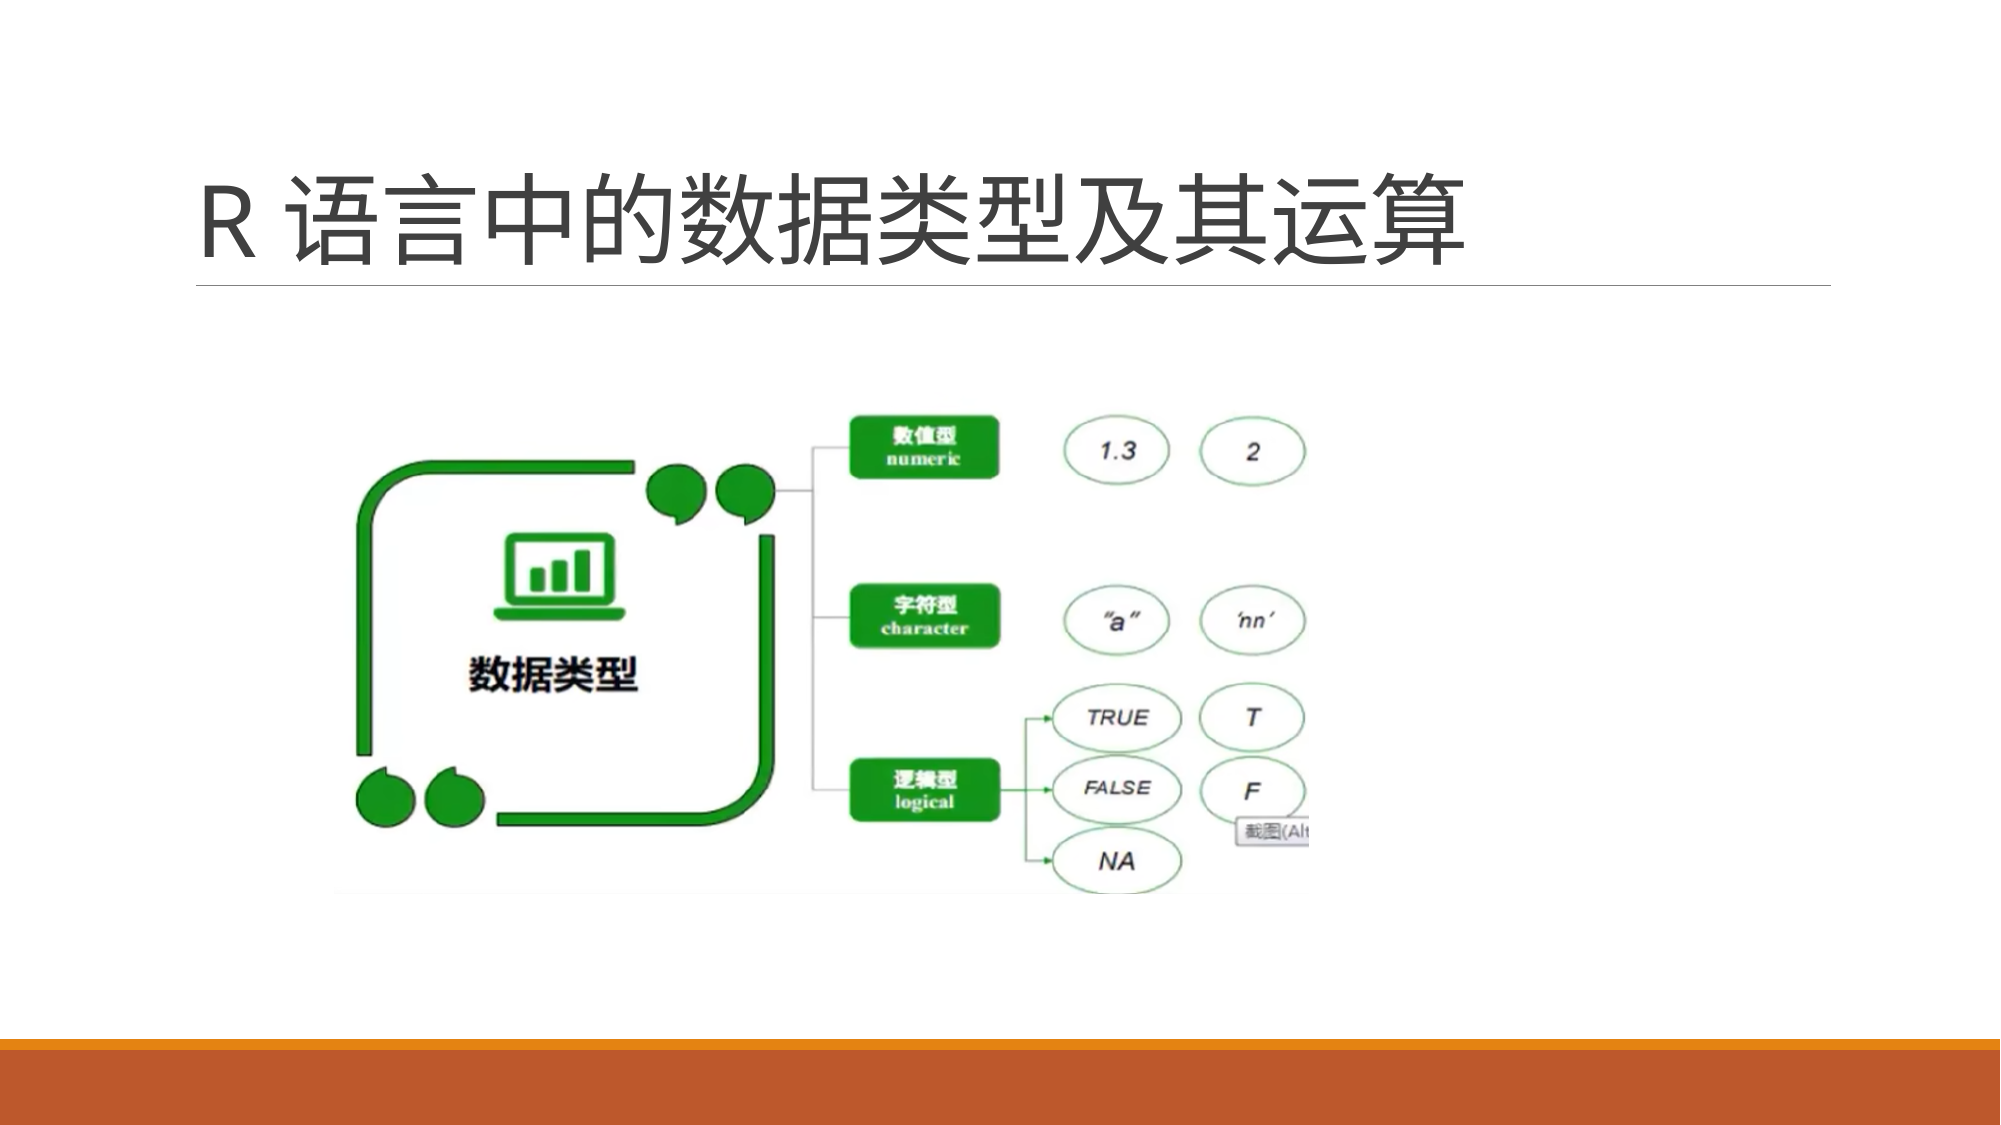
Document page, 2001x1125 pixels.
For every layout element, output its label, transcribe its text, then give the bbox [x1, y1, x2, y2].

title R语言中的数据类型及其运算 [180, 47, 1830, 285]
picture [334, 371, 1310, 895]
